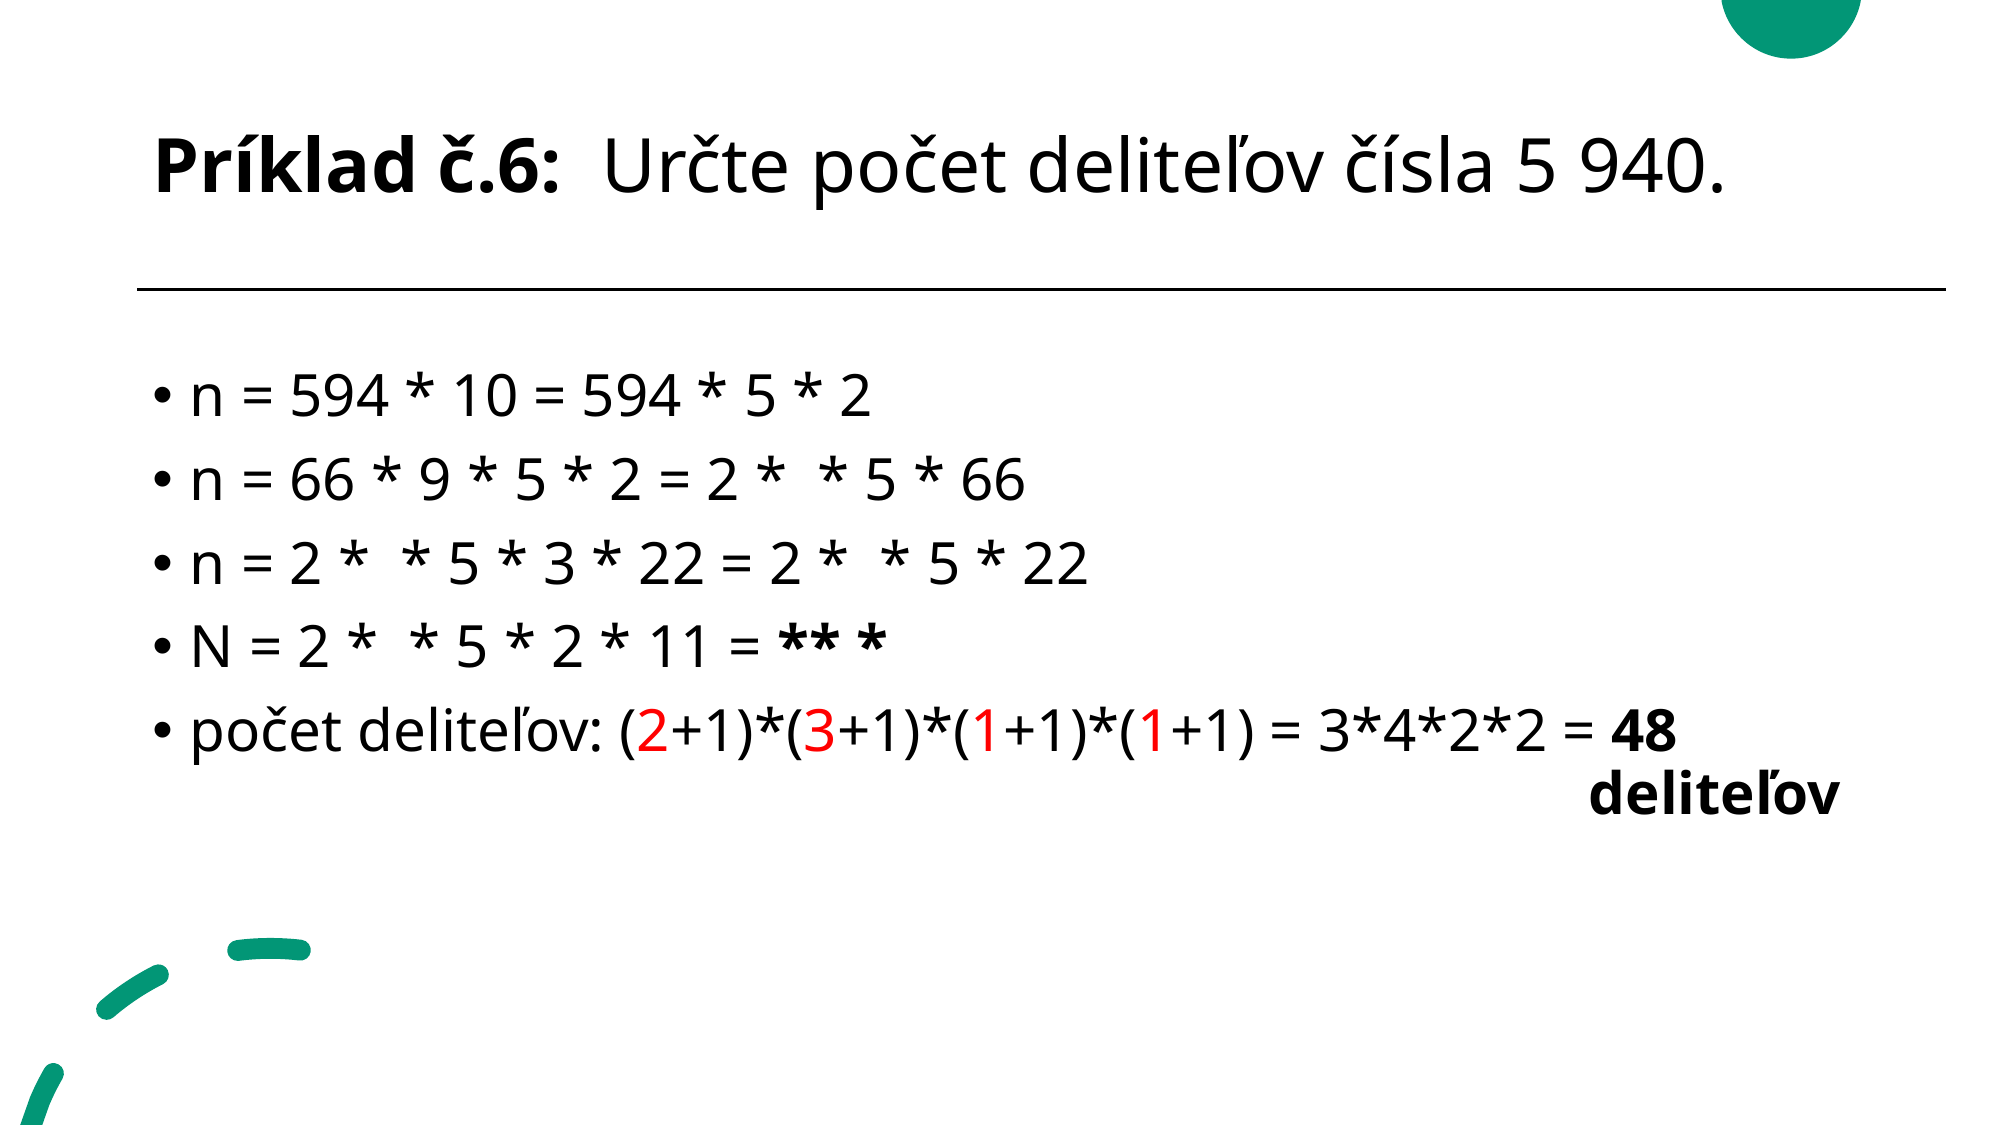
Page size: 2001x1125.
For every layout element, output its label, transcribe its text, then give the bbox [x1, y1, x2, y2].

title Príklad č.6: Určte počet deliteľov čísla 5 940. [137, 59, 1863, 278]
